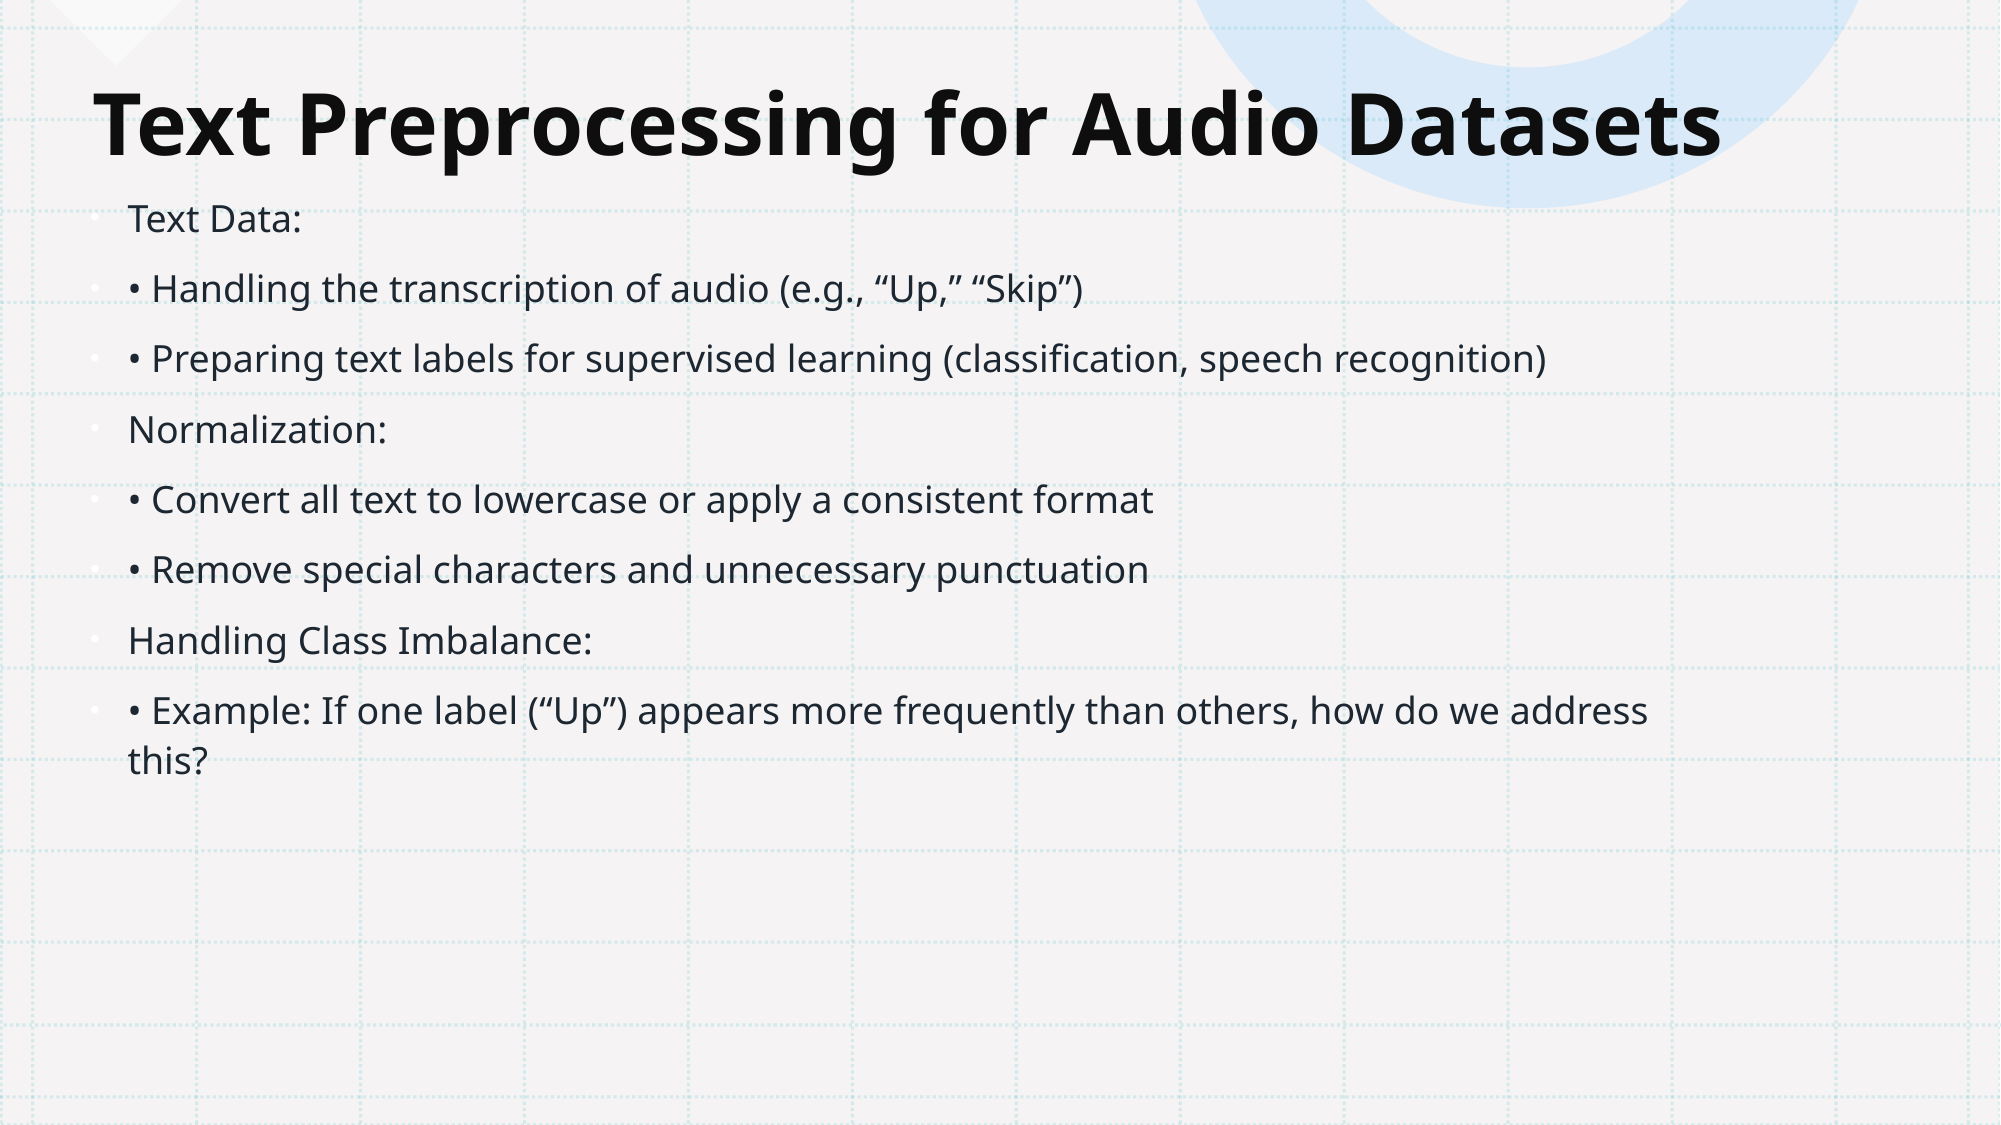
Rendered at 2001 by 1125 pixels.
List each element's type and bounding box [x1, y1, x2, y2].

text_box [0, 0, 2000, 1125]
